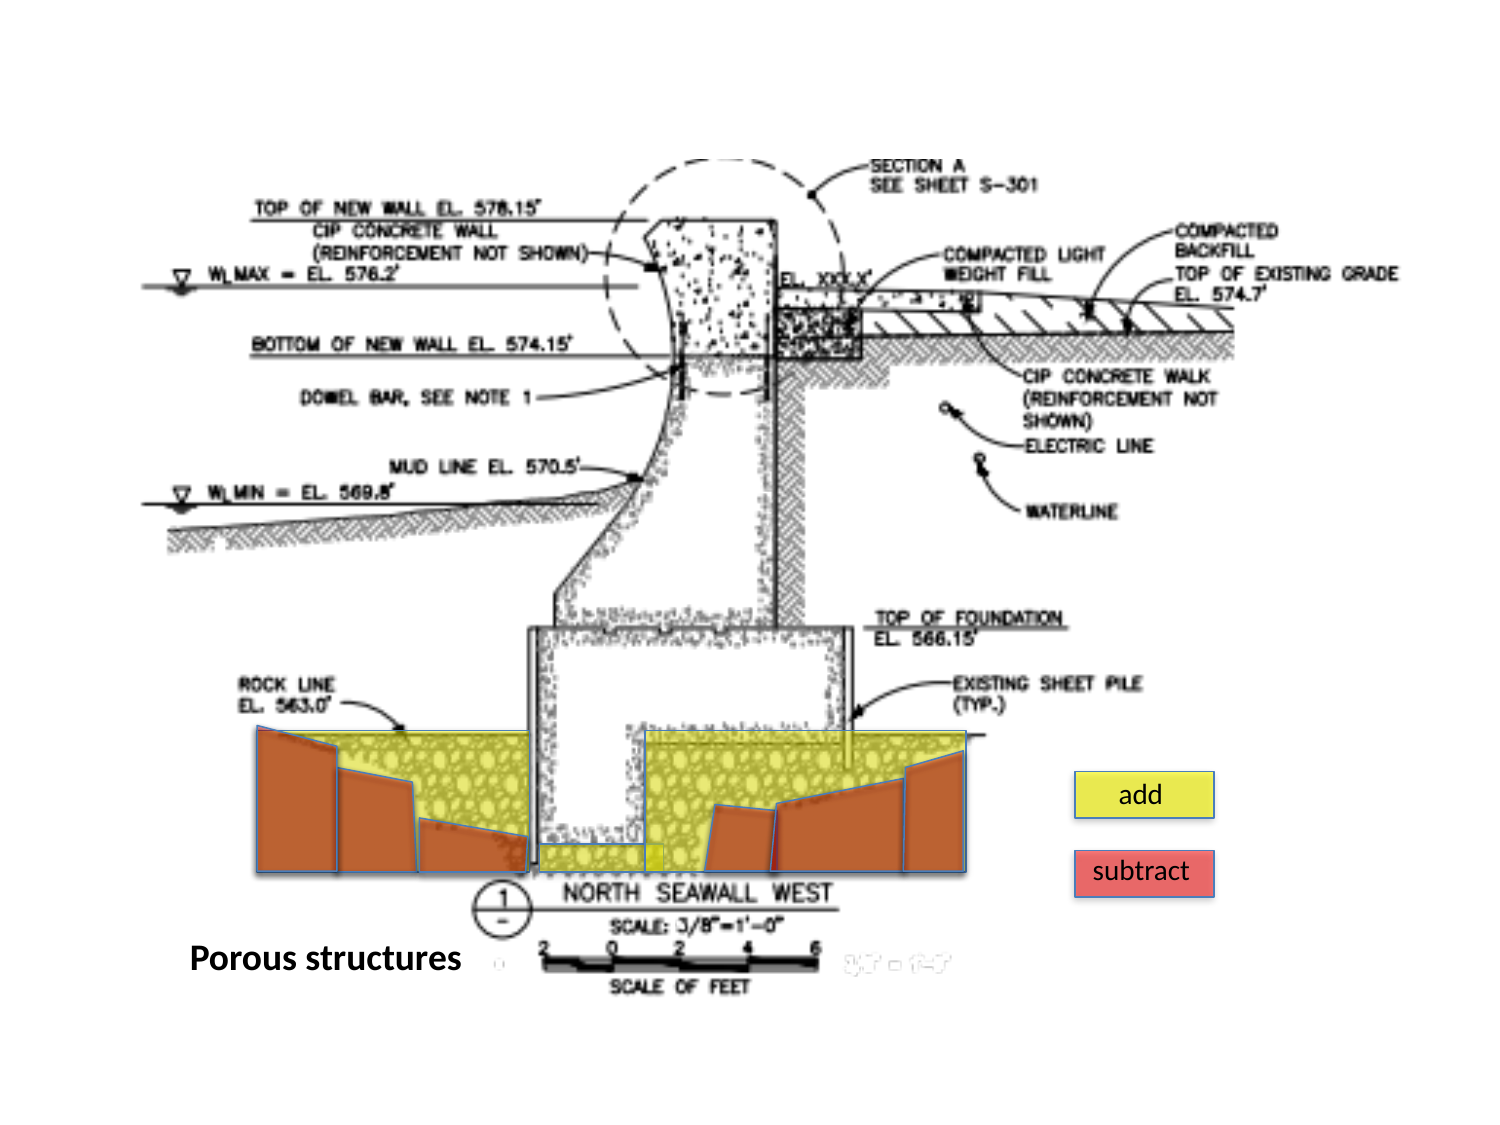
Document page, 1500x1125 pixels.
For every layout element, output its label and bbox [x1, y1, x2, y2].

picture [110, 159, 1420, 1004]
